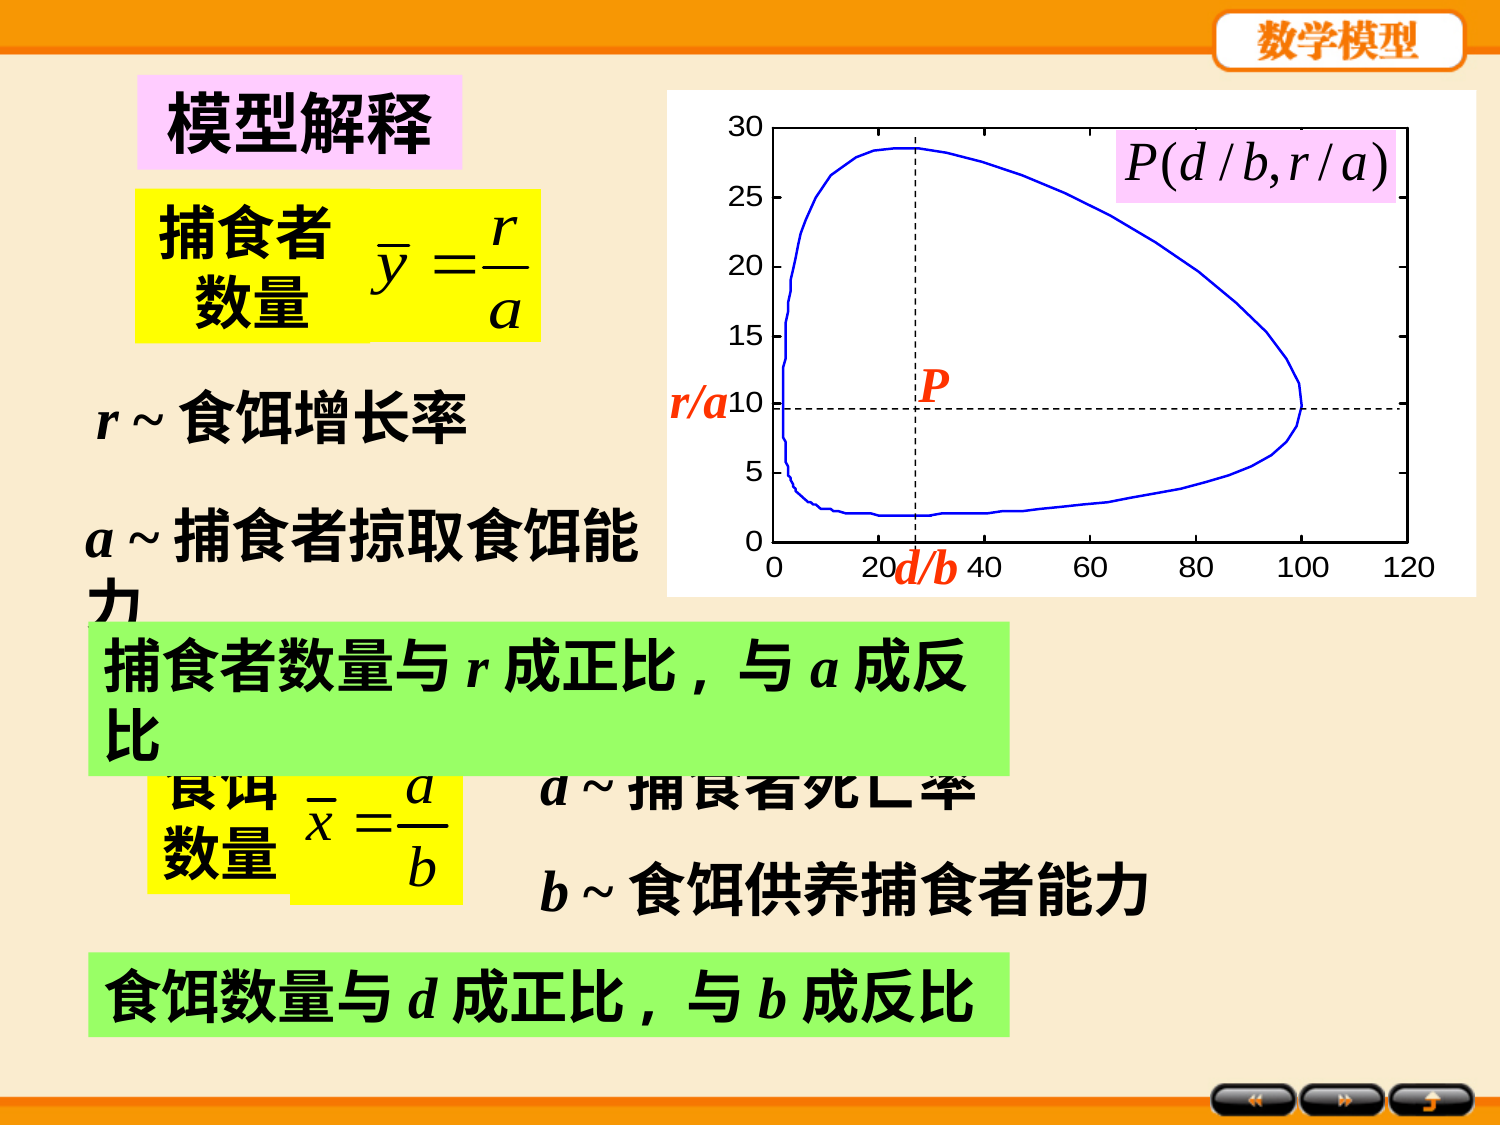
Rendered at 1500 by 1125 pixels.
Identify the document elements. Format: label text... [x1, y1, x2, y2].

text_box 食饵数量与d成正比, 与b成反比 [88, 952, 1010, 1038]
text_box a ~捕食者掠取食饵能力 [70, 491, 649, 647]
picture [0, 0, 1500, 1125]
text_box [147, 739, 463, 906]
text_box b ~食饵供养捕食者能力 [525, 846, 1176, 931]
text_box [654, 89, 1477, 705]
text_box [134, 188, 542, 345]
text_box 捕食者数量与r成正比, 与a成反比 [88, 621, 1010, 777]
text_box 模型解释 [137, 74, 463, 170]
text_box r ~食饵增长率 [81, 373, 519, 459]
text_box d ~捕食者死亡率 [525, 777, 1001, 825]
